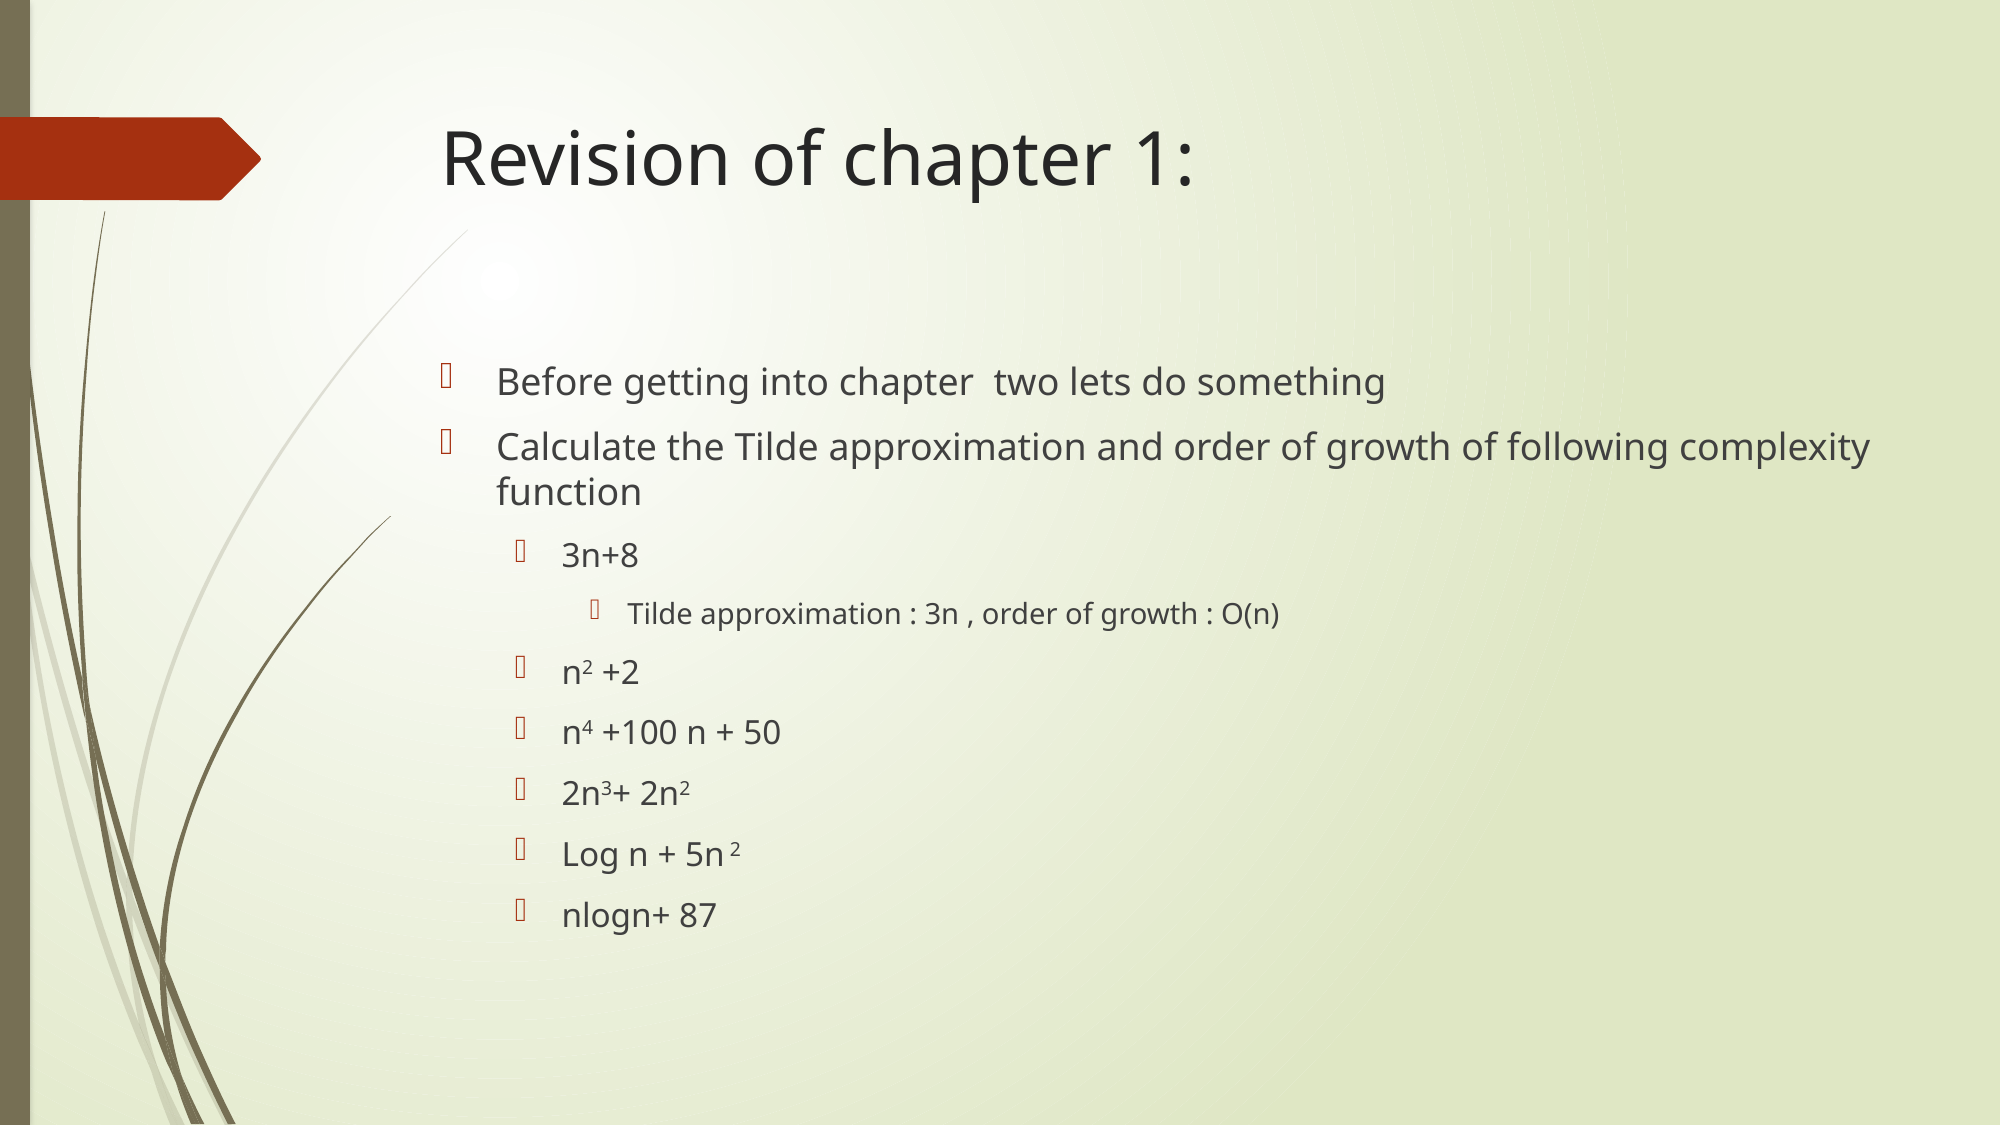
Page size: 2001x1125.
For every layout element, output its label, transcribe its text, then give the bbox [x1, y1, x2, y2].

title Revision of chapter 1: [425, 102, 1888, 313]
list Before getting into chapter two lets do something Calculate the Tilde approximation and order of growth of following complexity function 3n+8 Tilde approximation : 3n , order of growth : O(n) n2 +2 n4 +100 n + 50 2n3+ 2n2 Log n + 5n 2 nlogn+ 87 [424, 350, 1888, 970]
